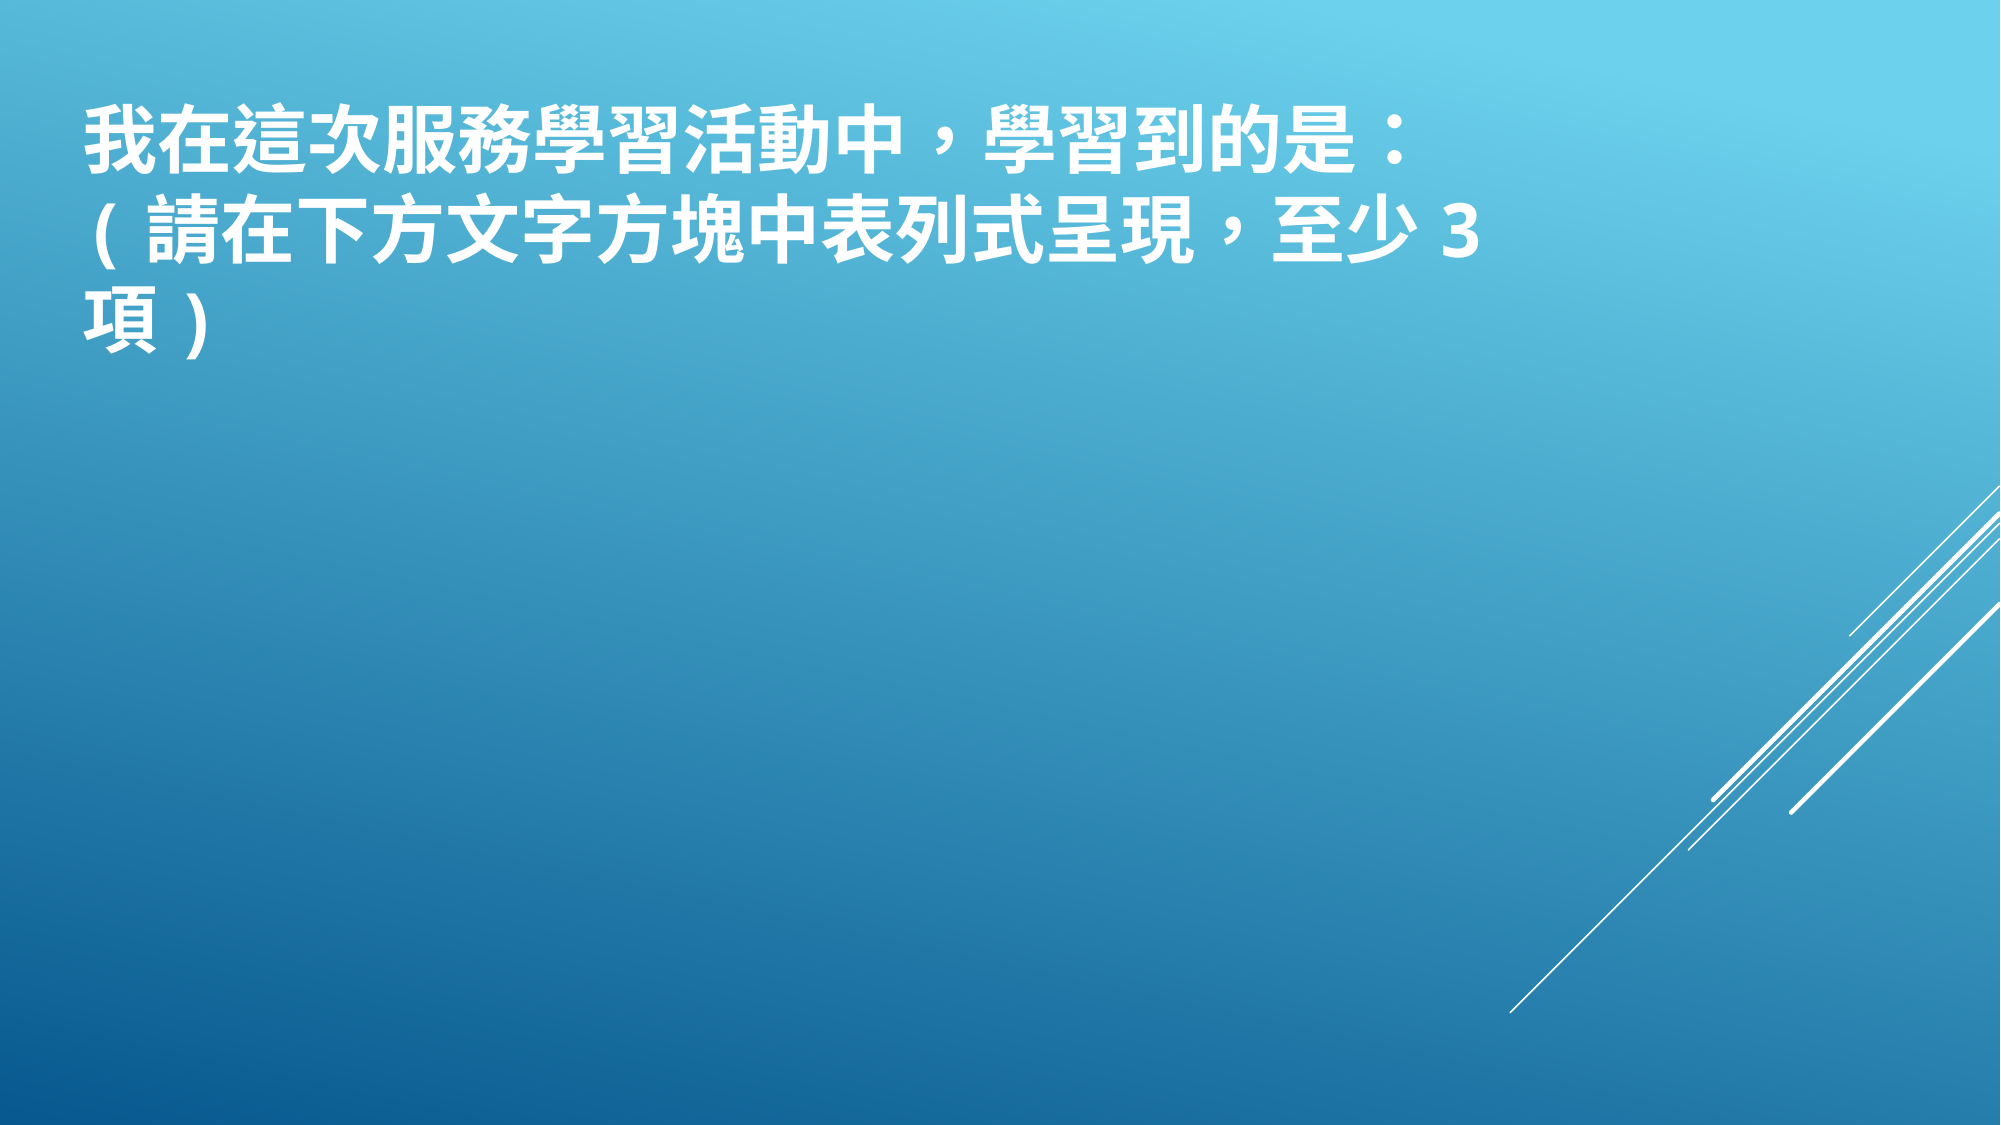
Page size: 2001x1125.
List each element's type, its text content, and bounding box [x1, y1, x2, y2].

text_box [82, 373, 1483, 749]
title 我在這次服務學習活動中，學習到的是：(請在下方文字方塊中表列式呈現，至少3項) [67, 82, 1538, 373]
